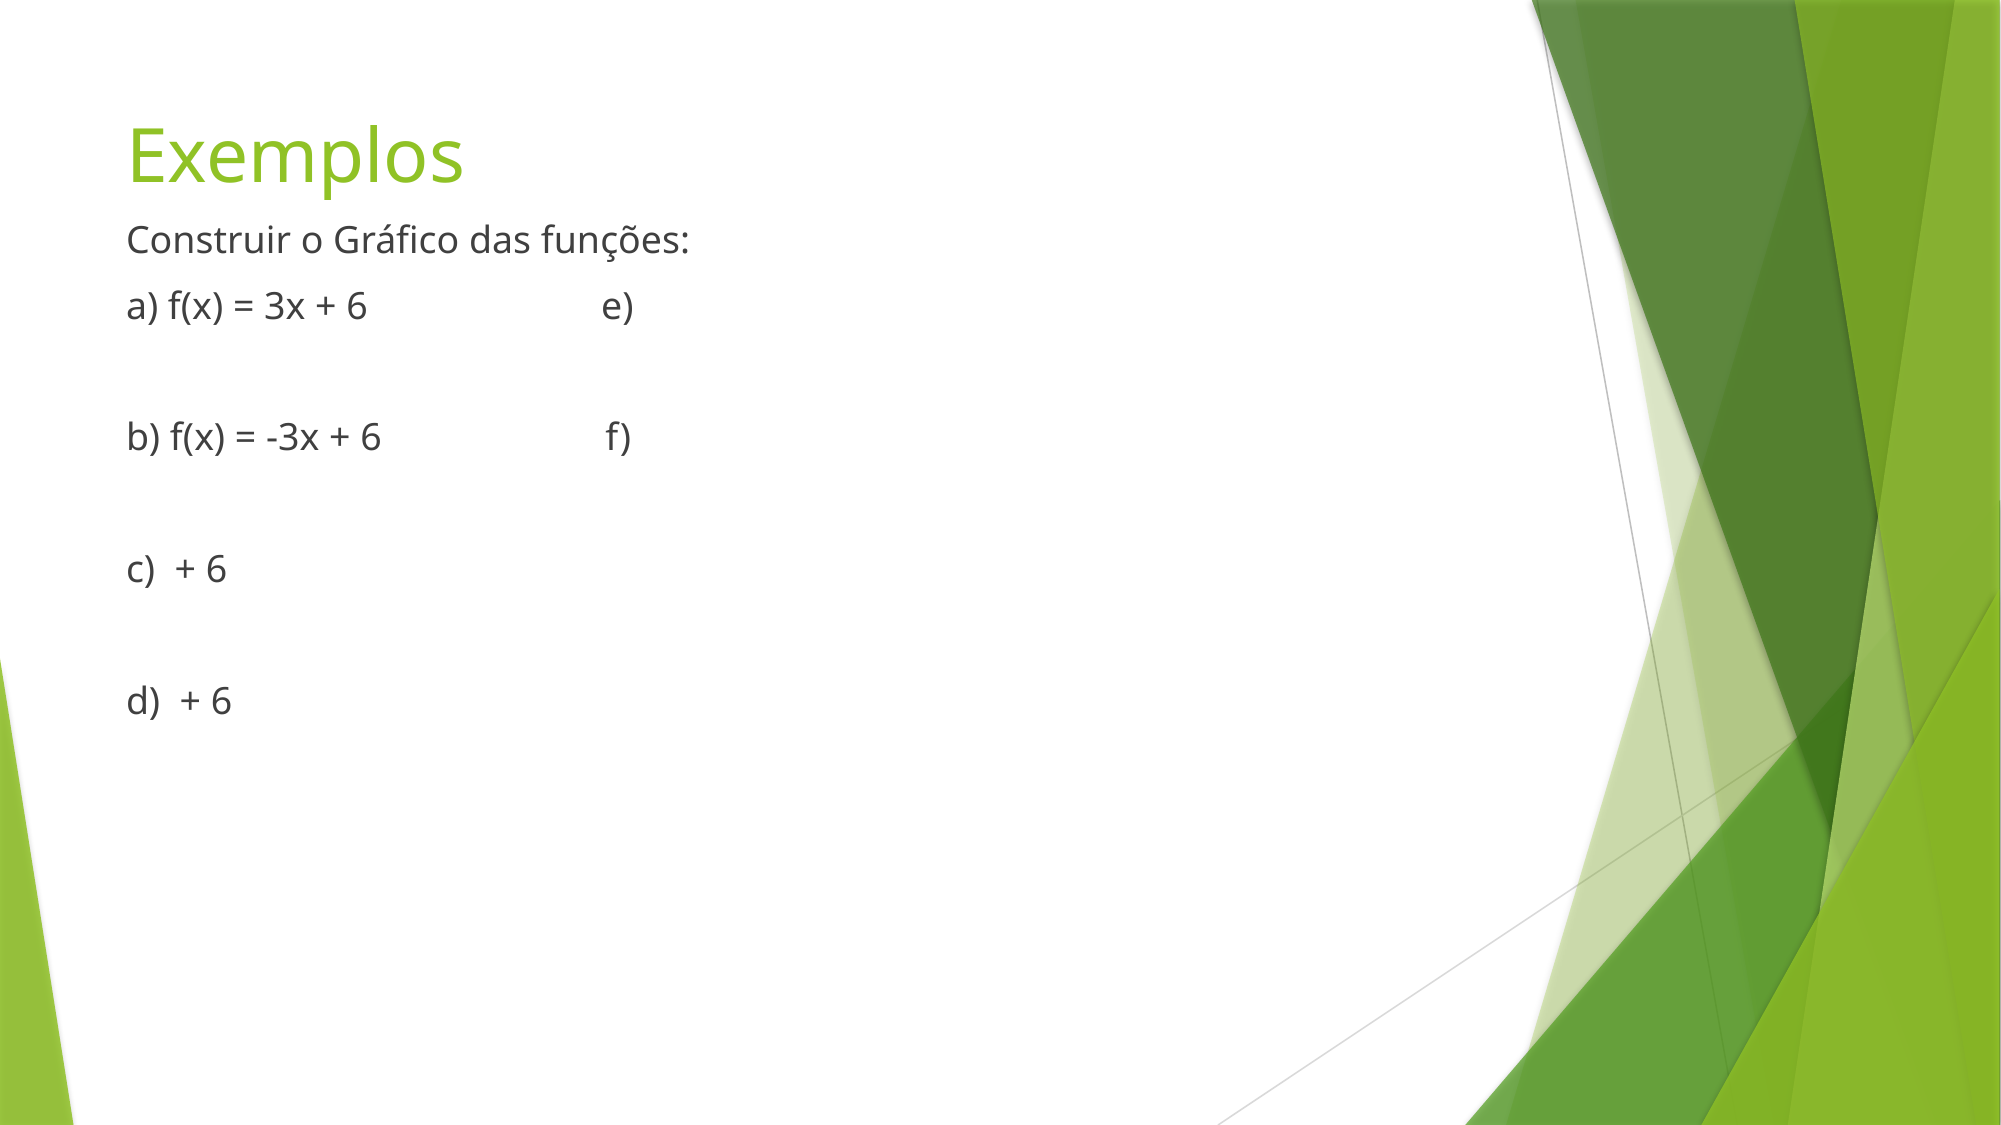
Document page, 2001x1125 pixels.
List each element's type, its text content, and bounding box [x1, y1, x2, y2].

title Exemplos [111, 99, 1522, 317]
